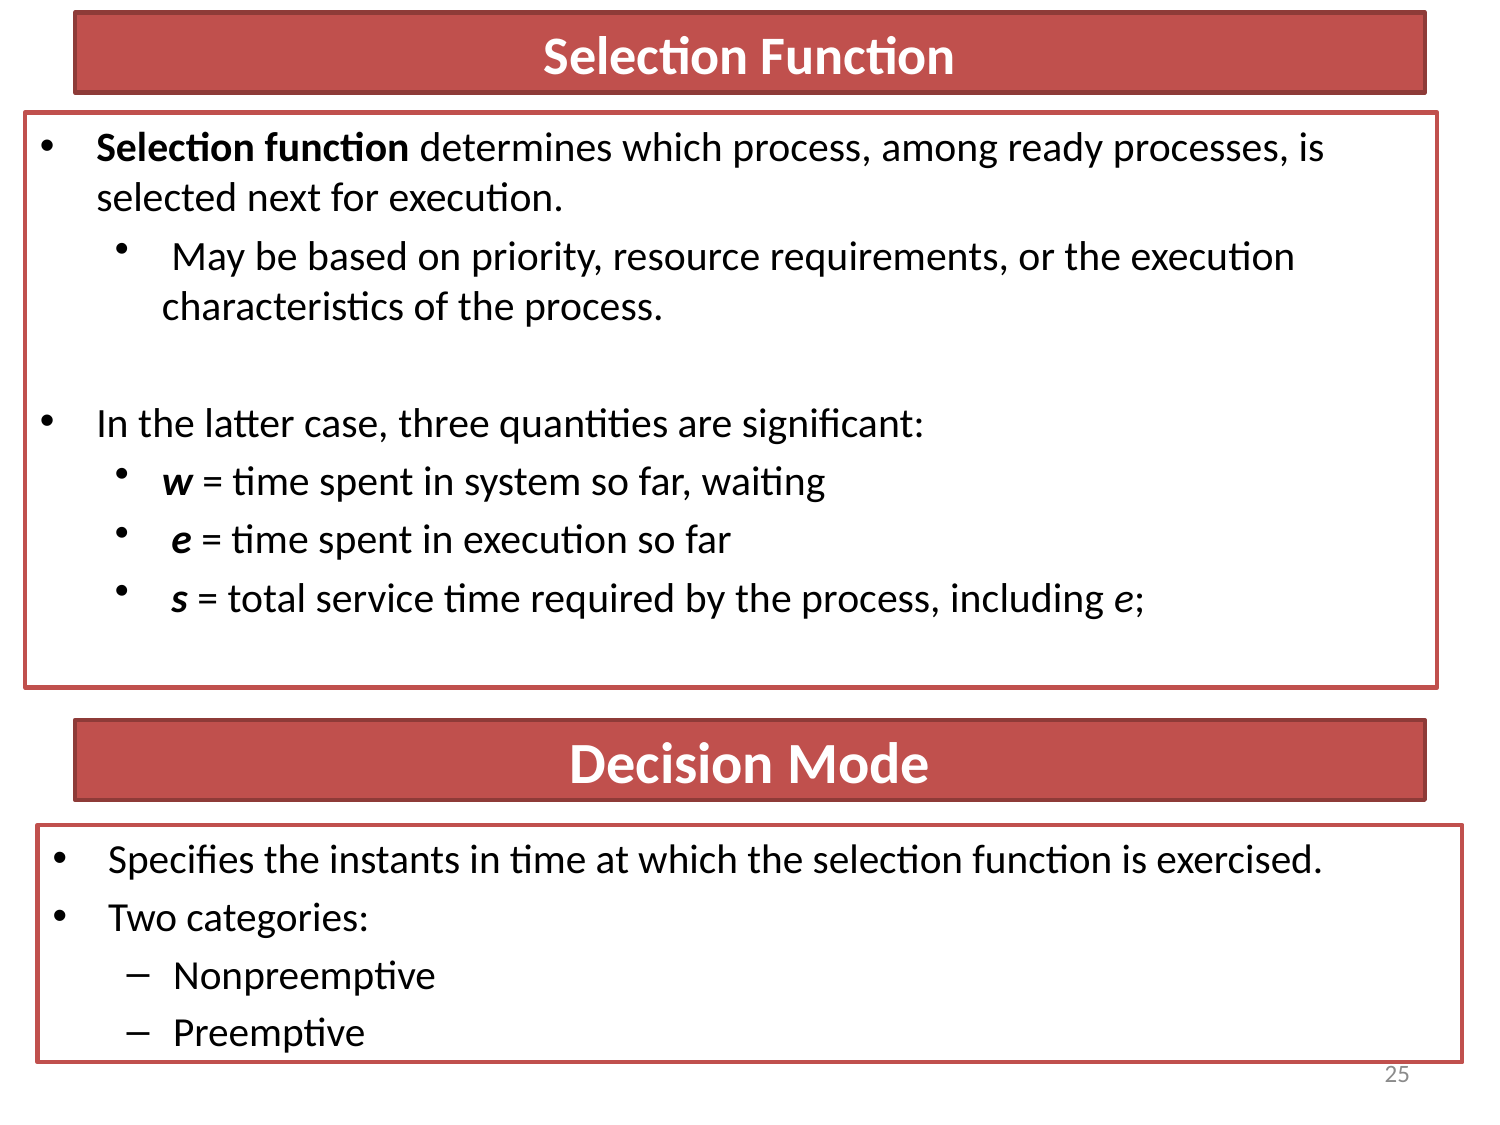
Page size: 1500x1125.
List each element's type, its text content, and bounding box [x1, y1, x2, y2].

list Selection function determines which process, among ready processes, is selected next for execution. May be based on priority, resource requirements, or the execution characteristics of the process. In the latter case, three quantities are significant: w = time spent in system so far, waiting e = time spent in execution so far s = total service time required by the process, including e; [23, 110, 1439, 690]
title Selection Function [73, 10, 1427, 95]
slide_number 25 [1074, 1064, 1425, 1103]
text_box Decision Mode [73, 718, 1427, 802]
text_box Specifies the instants in time at which the selection function is exercised. Two categories: Nonpreemptive Preemptive [35, 823, 1464, 1064]
